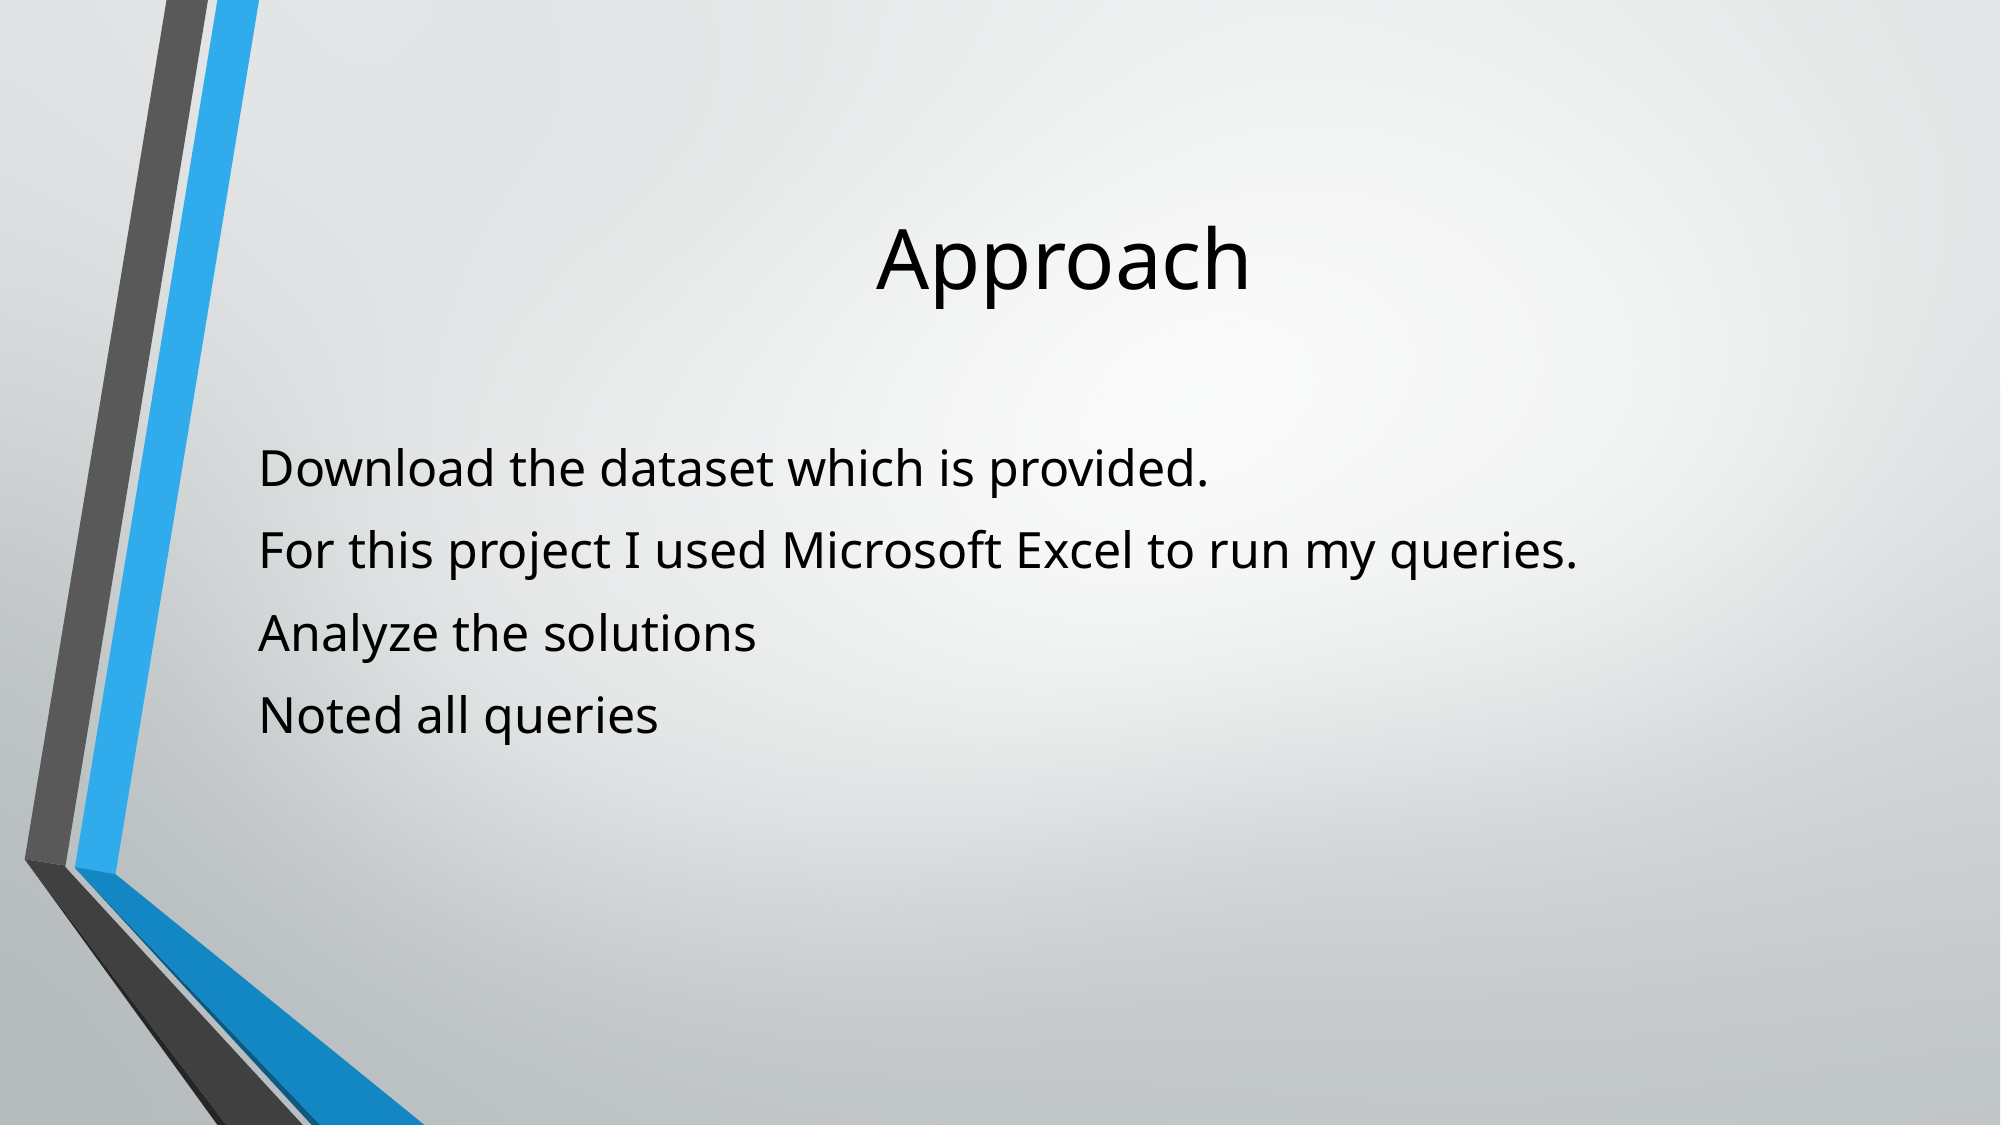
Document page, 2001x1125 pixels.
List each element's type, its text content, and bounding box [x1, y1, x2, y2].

list Download the dataset which is provided. For this project I used Microsoft Excel to run my queries. Analyze the solutions Noted all queries [243, 374, 1887, 888]
title Approach [243, 112, 1887, 374]
